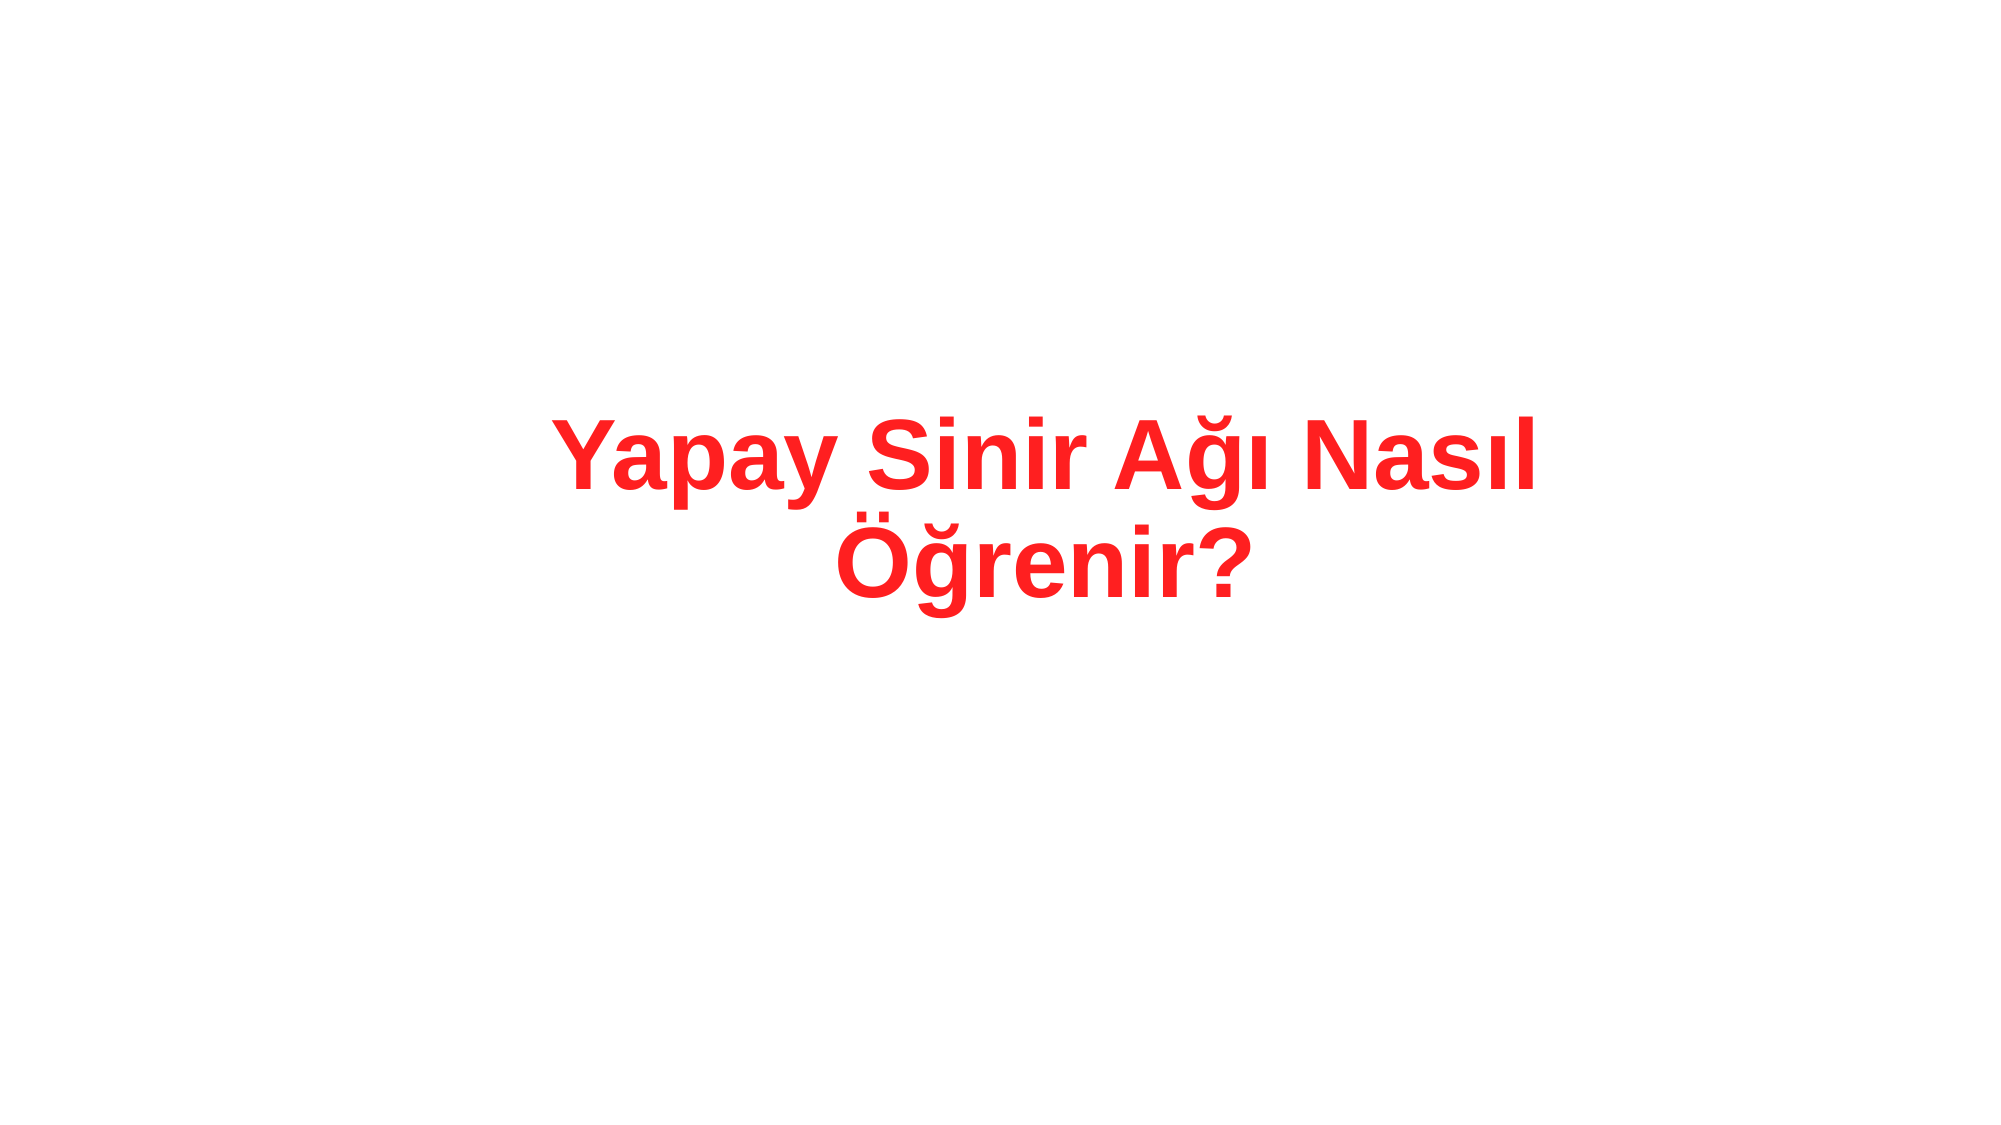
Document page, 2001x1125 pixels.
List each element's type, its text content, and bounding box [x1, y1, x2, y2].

title Yapay Sinir Ağı Nasıl Öğrenir? [391, 375, 1701, 628]
